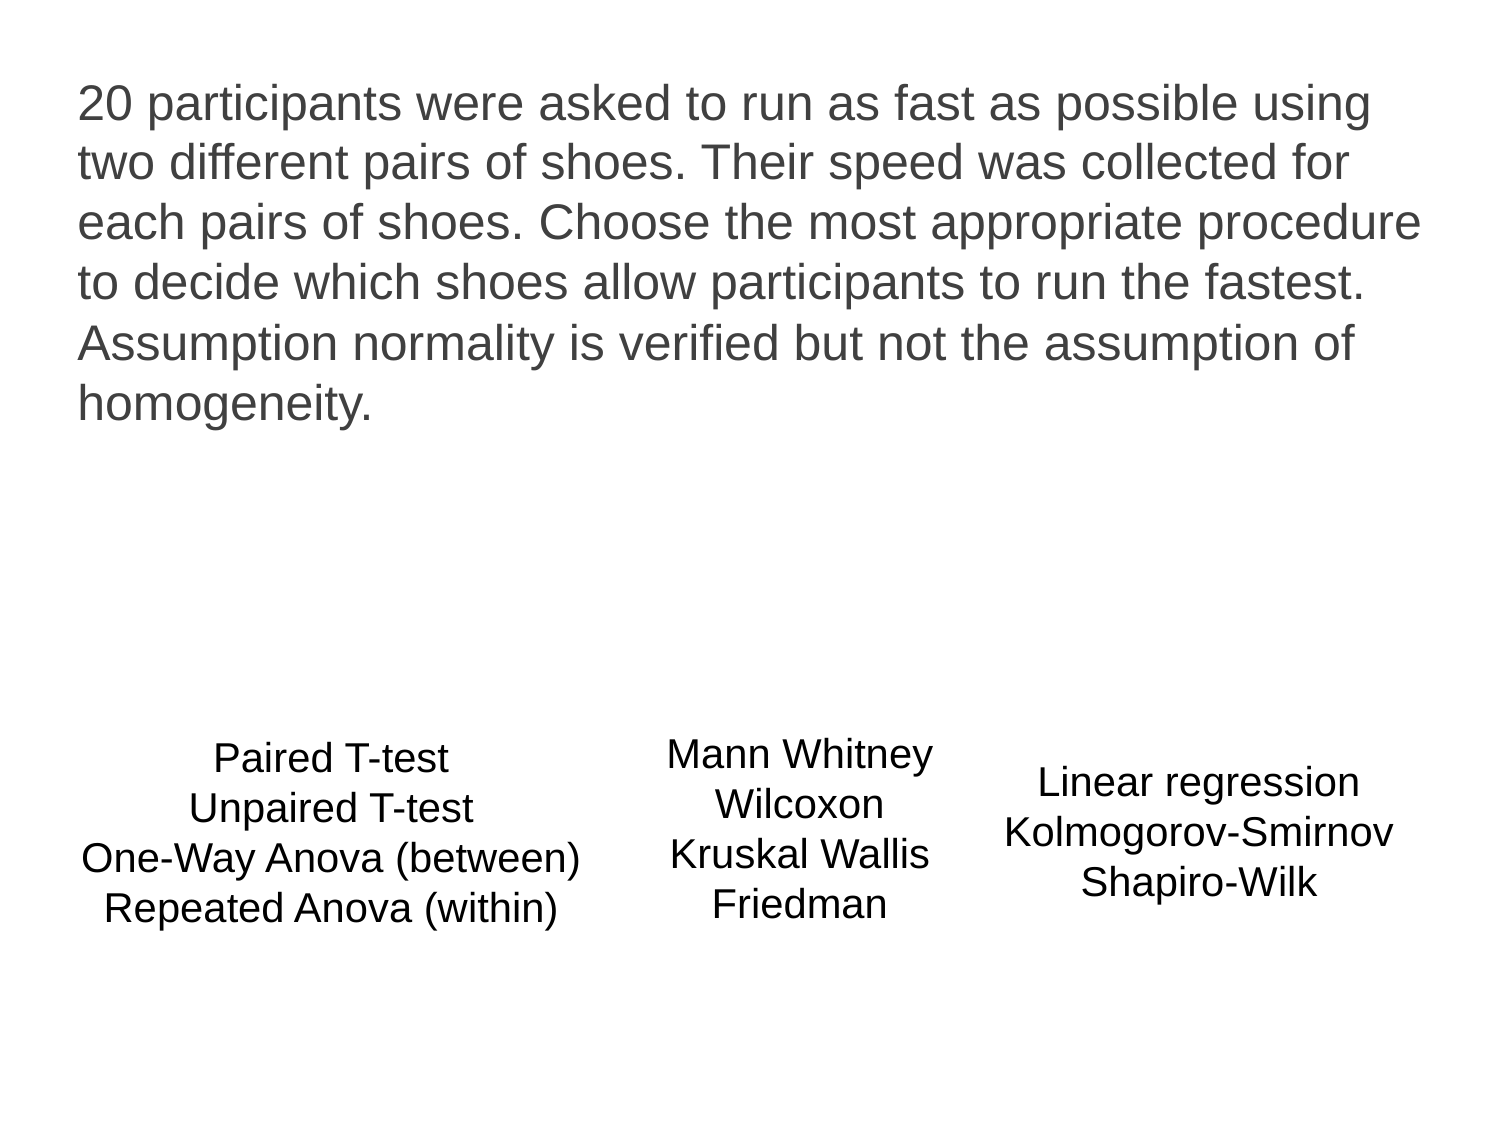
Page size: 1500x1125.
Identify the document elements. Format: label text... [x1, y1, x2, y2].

text_box 20 participants were asked to run as fast as possible using two different pairs of shoes. Their speed was collected for each pairs of shoes. Choose the most appropriate procedure to decide which shoes allow participants to run the fastest. Assumption normality is verified but not the assumption of homogeneity. [62, 62, 1463, 613]
text_box Linear regression Kolmogorov-Smirnov Shapiro-Wilk [988, 747, 1409, 913]
text_box Paired T-test Unpaired T-test One-Way Anova (between) Repeated Anova (within) [62, 723, 531, 938]
text_box Mann Whitney Wilcoxon Kruskal Wallis Friedman [531, 719, 1069, 1035]
